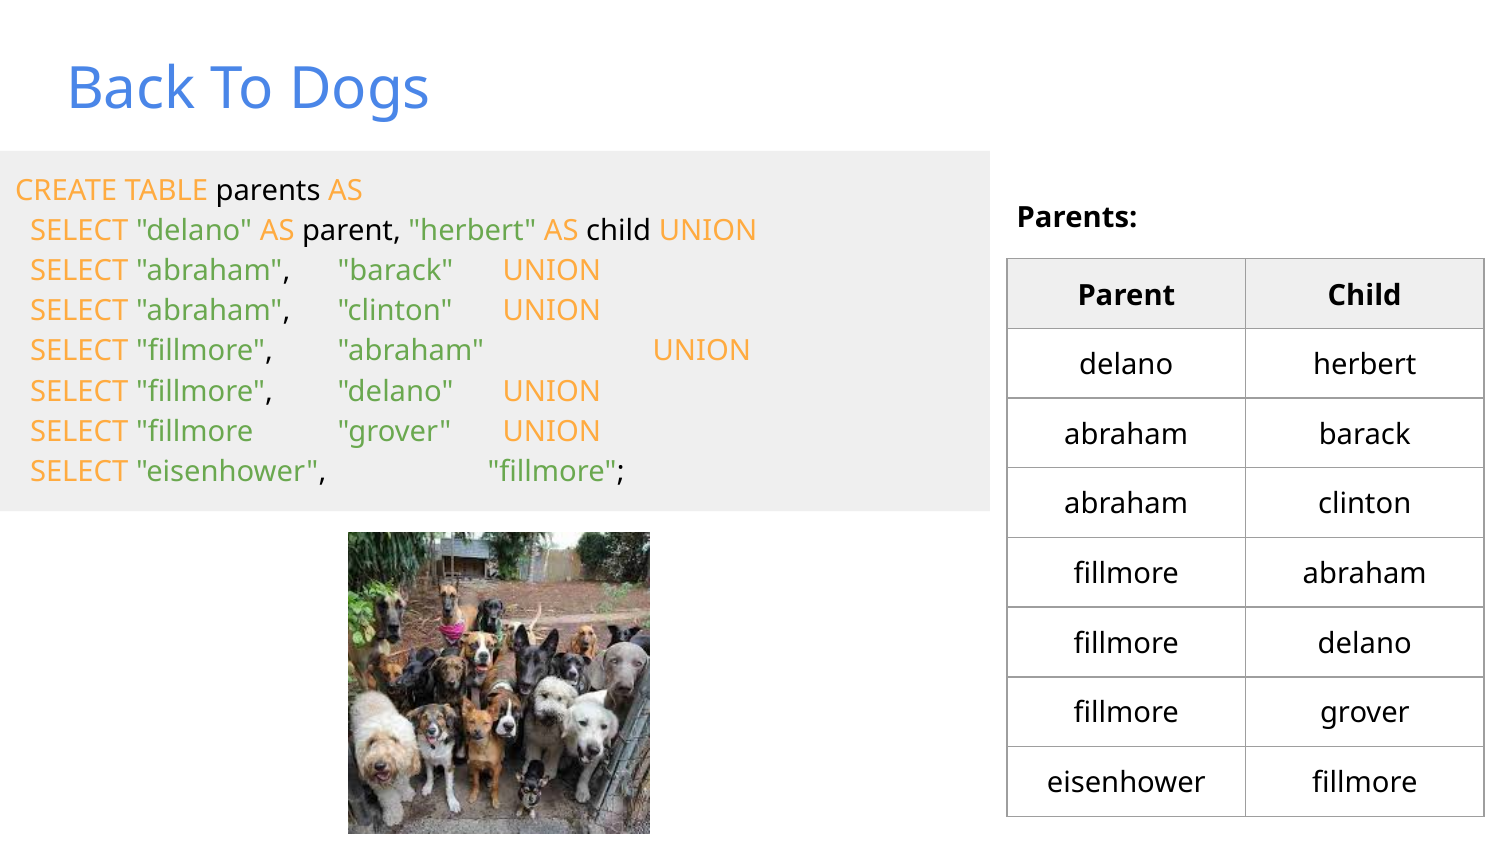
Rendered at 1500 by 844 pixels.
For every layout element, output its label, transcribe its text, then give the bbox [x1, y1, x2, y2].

table_cell abraham [1246, 538, 1483, 606]
table_cell barack [1246, 399, 1483, 467]
table_cell eisenhower [1008, 747, 1245, 816]
table_header Parent [1008, 259, 1245, 328]
title Back To Dogs [51, 35, 1449, 130]
table_cell fillmore [1246, 747, 1483, 816]
table_cell herbert [1246, 329, 1483, 397]
table_header Child [1246, 259, 1483, 328]
table_cell fillmore [1008, 678, 1245, 746]
table_cell delano [1246, 608, 1483, 676]
text_box Parents: [1001, 183, 1390, 243]
table_cell clinton [1246, 468, 1483, 537]
table_cell delano [1008, 329, 1245, 397]
table_cell fillmore [1008, 538, 1245, 606]
table_cell abraham [1008, 399, 1245, 467]
table_cell grover [1246, 678, 1483, 746]
text_box CREATE TABLE parents AS SELECT "delano" AS parent, "herbert" AS child UNION SELECT "abraham", "barack" UNION SELECT "abraham", "clinton" UNION SELECT "fillmore", "abraham" UNION SELECT "fillmore", "delano" UNION SELECT "fillmore "grover" UNION SELECT "eisenhower", "fillmore"; [0, 150, 990, 512]
table_cell abraham [1008, 468, 1245, 537]
table_cell fillmore [1008, 608, 1245, 676]
picture [348, 532, 650, 834]
